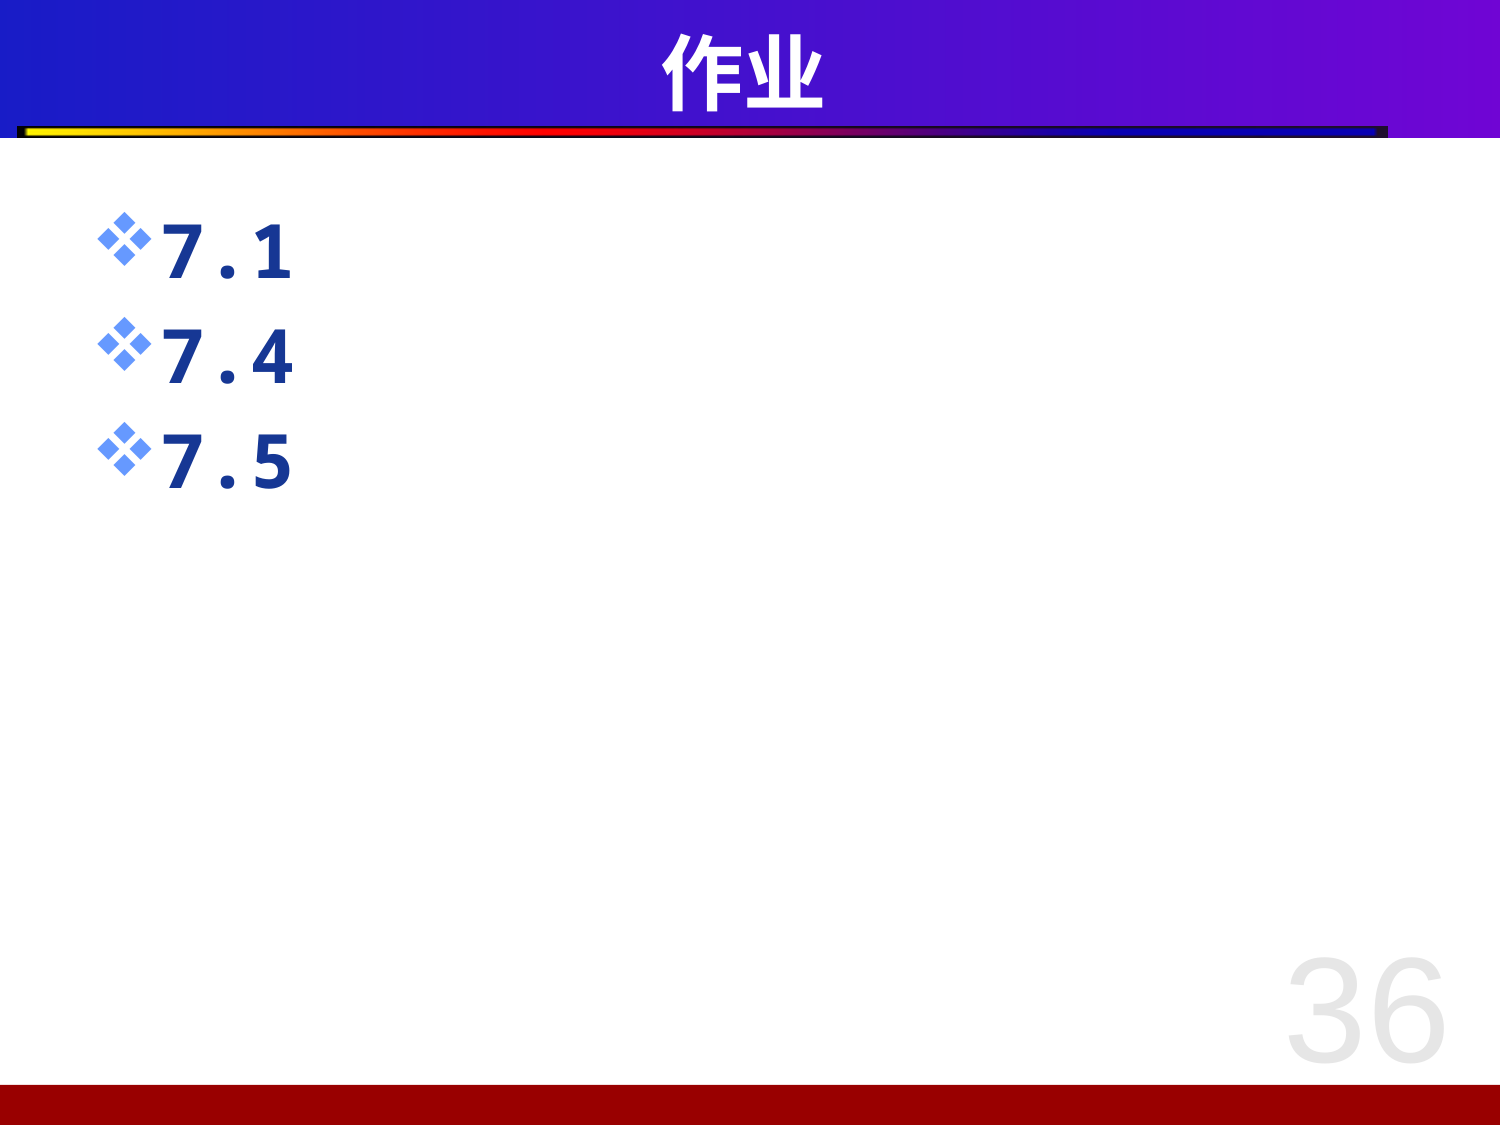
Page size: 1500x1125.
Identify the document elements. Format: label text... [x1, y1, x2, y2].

title 作业 [50, 24, 1438, 118]
list 7.1 7.4 7.5 [76, 196, 1436, 528]
picture [17, 126, 1388, 138]
slide_number 36 [1234, 904, 1500, 1118]
